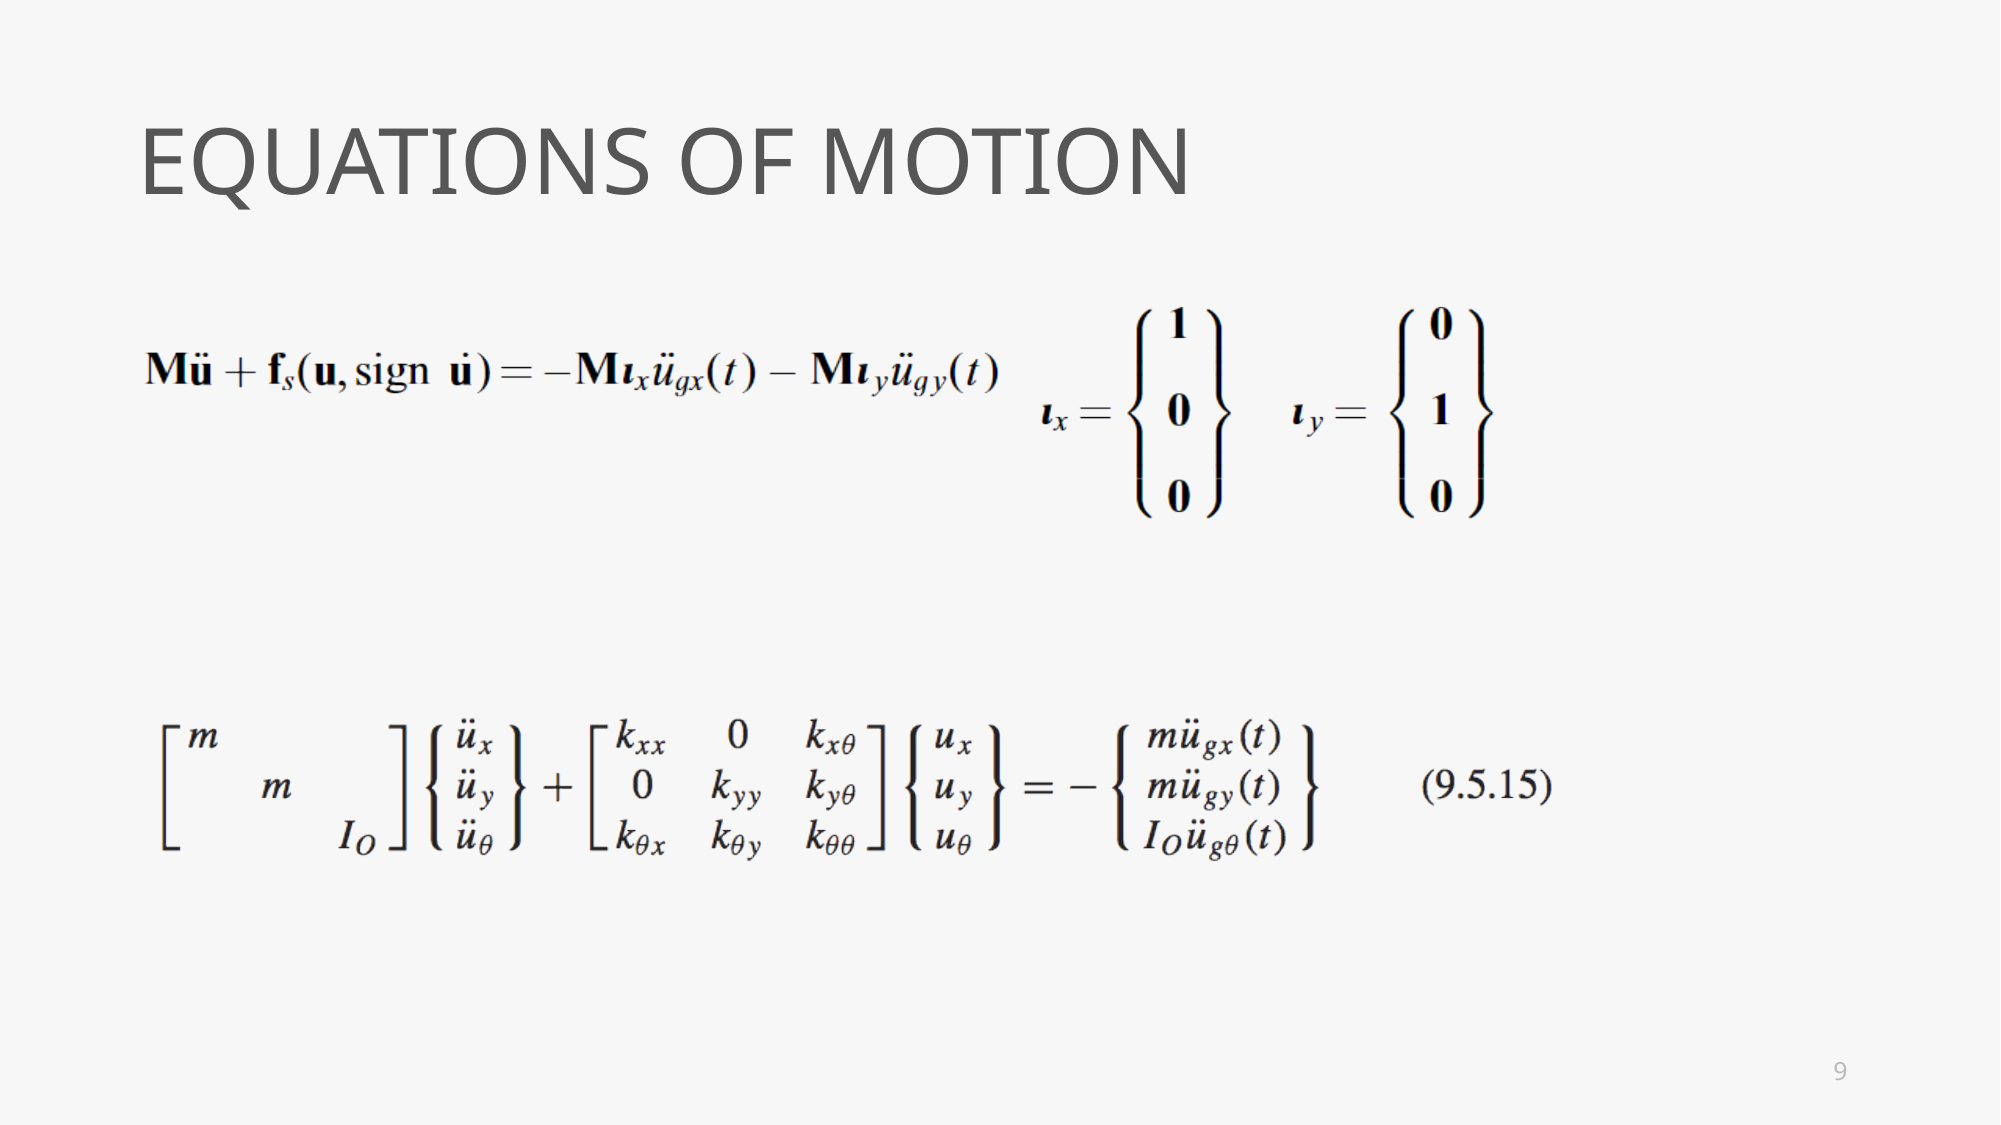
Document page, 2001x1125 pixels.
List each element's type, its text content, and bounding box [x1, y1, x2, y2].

slide_number 9 [1412, 1042, 1863, 1103]
picture [137, 340, 1004, 408]
picture [1029, 282, 1505, 533]
picture [137, 712, 1591, 863]
list EQUATIONS OF MOTION [137, 108, 1437, 324]
